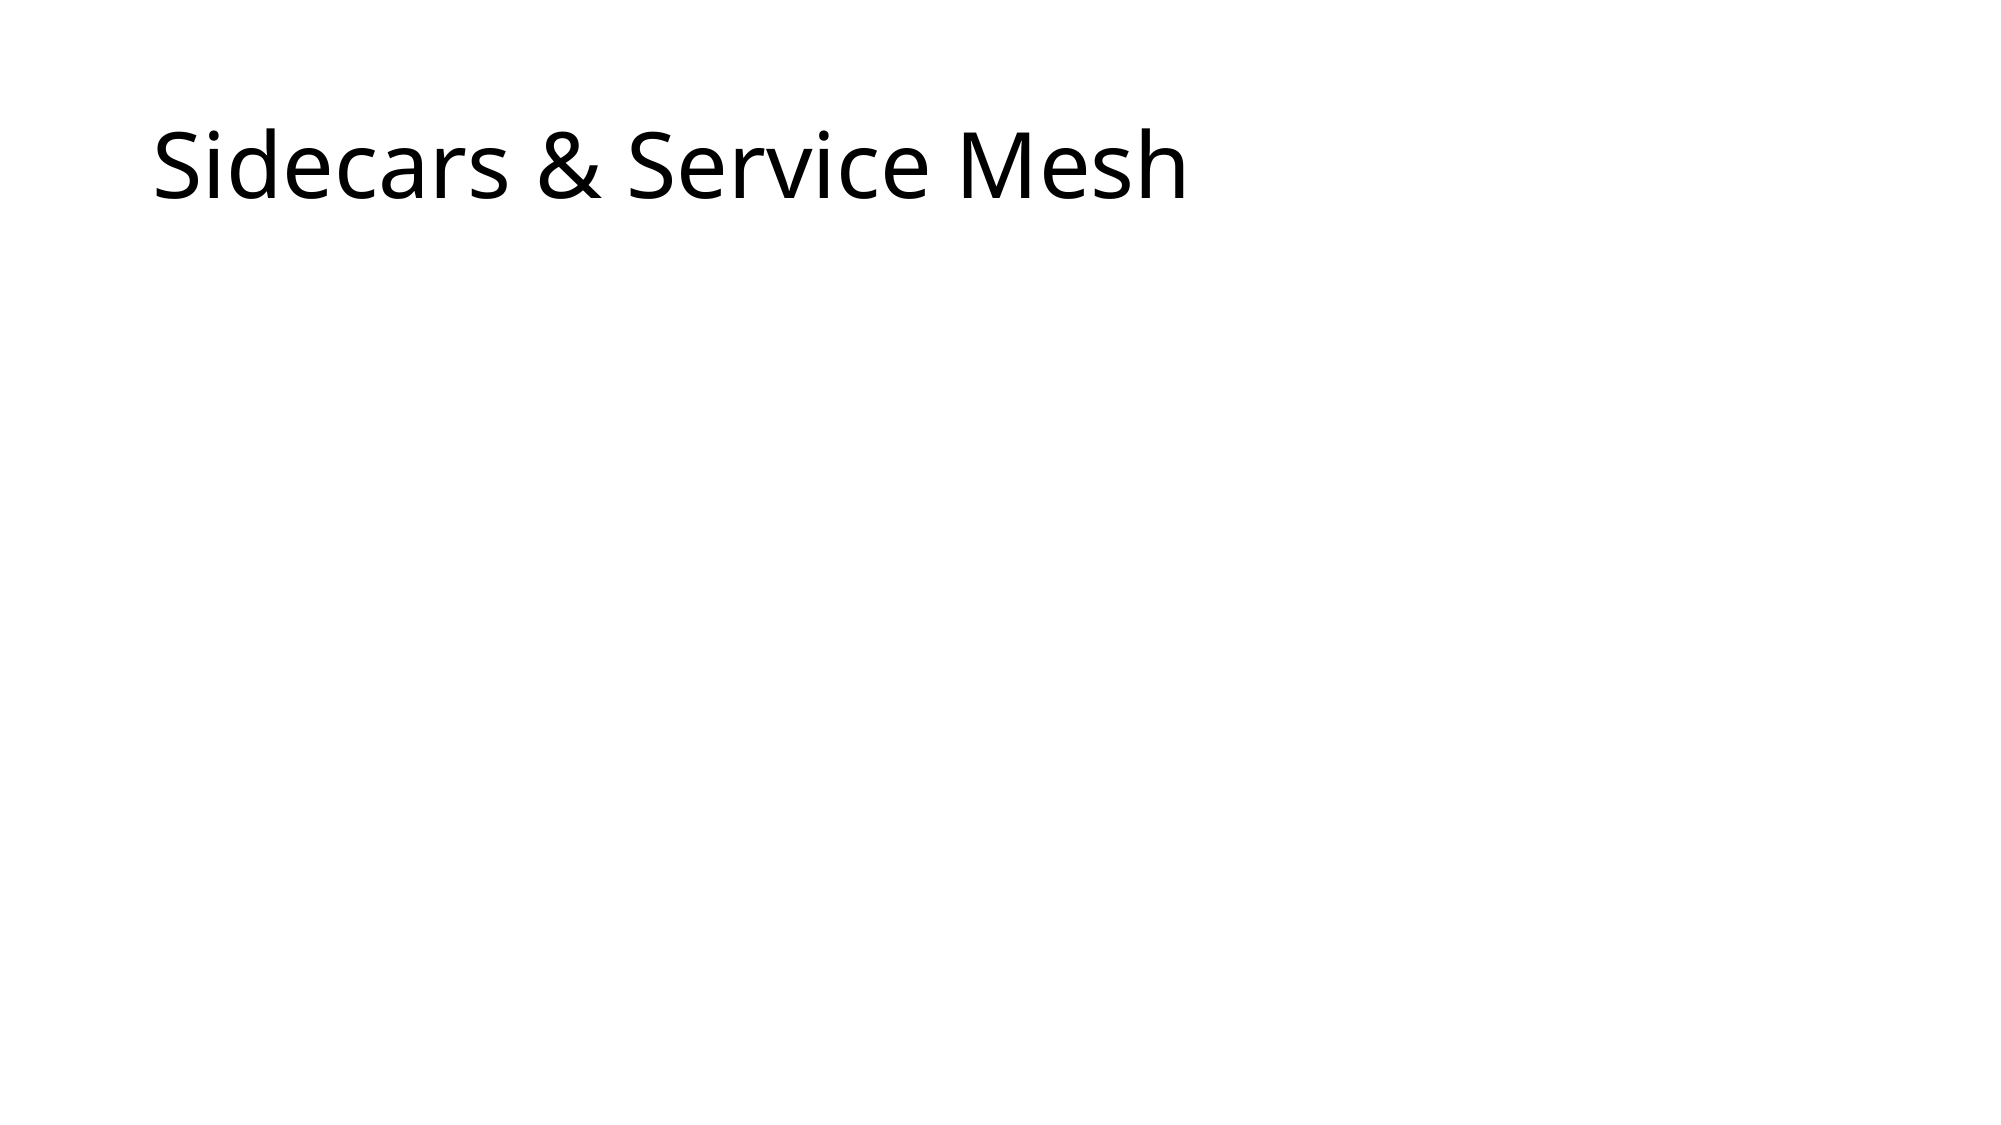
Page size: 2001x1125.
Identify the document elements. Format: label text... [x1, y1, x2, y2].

title Sidecars & Service Mesh [137, 59, 1863, 278]
